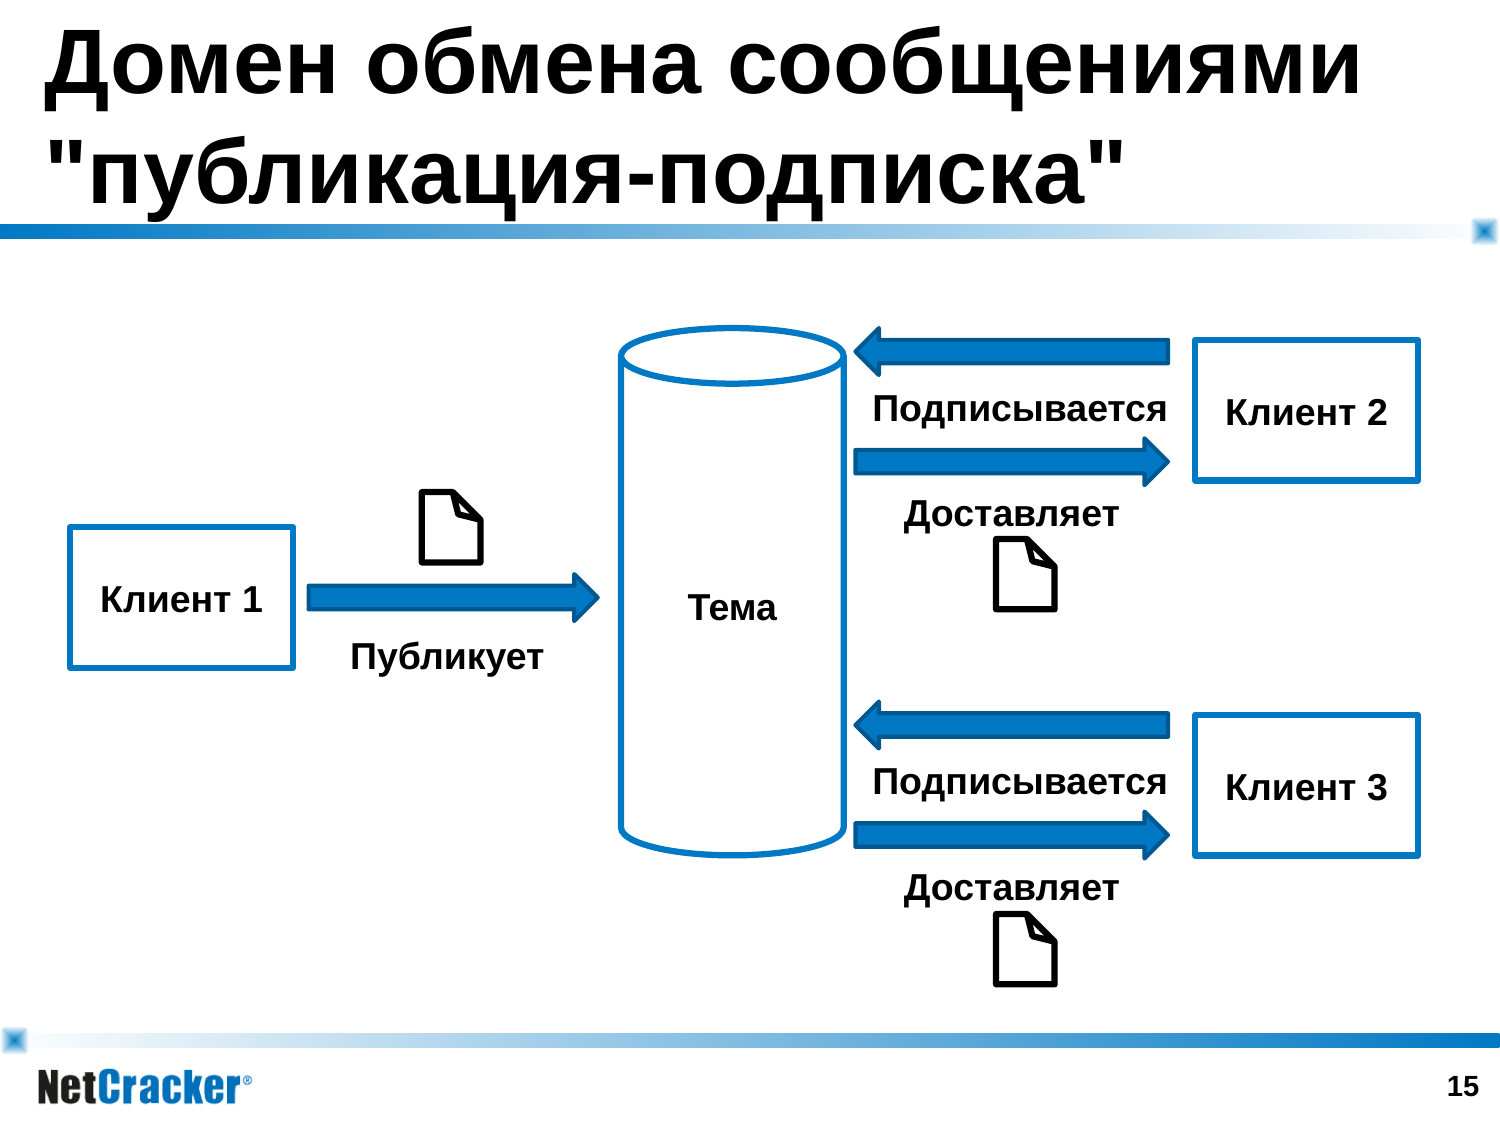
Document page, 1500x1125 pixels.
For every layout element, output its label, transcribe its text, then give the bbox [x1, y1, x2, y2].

picture [34, 1063, 256, 1118]
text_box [70, 327, 1419, 985]
slide_number 14 [1143, 1034, 1495, 1111]
title Домен обмена сообщениями "публикация-подписка" [29, 0, 1470, 225]
